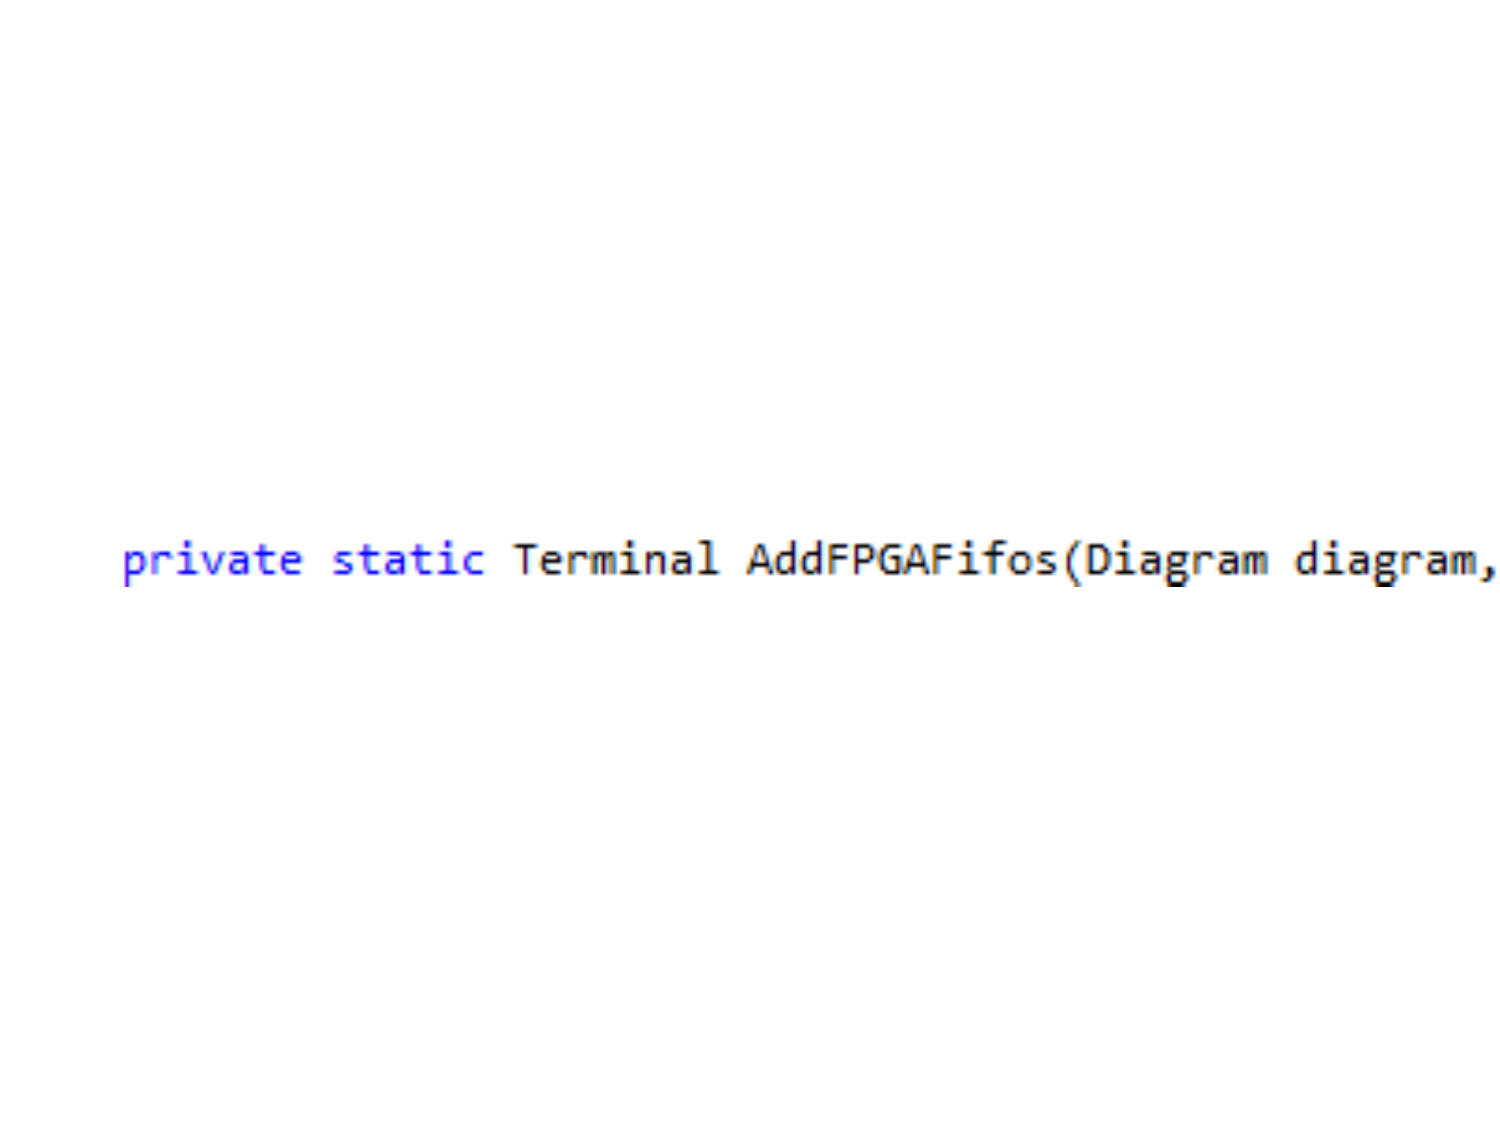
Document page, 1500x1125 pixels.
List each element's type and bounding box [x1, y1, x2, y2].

list [0, 538, 1500, 587]
